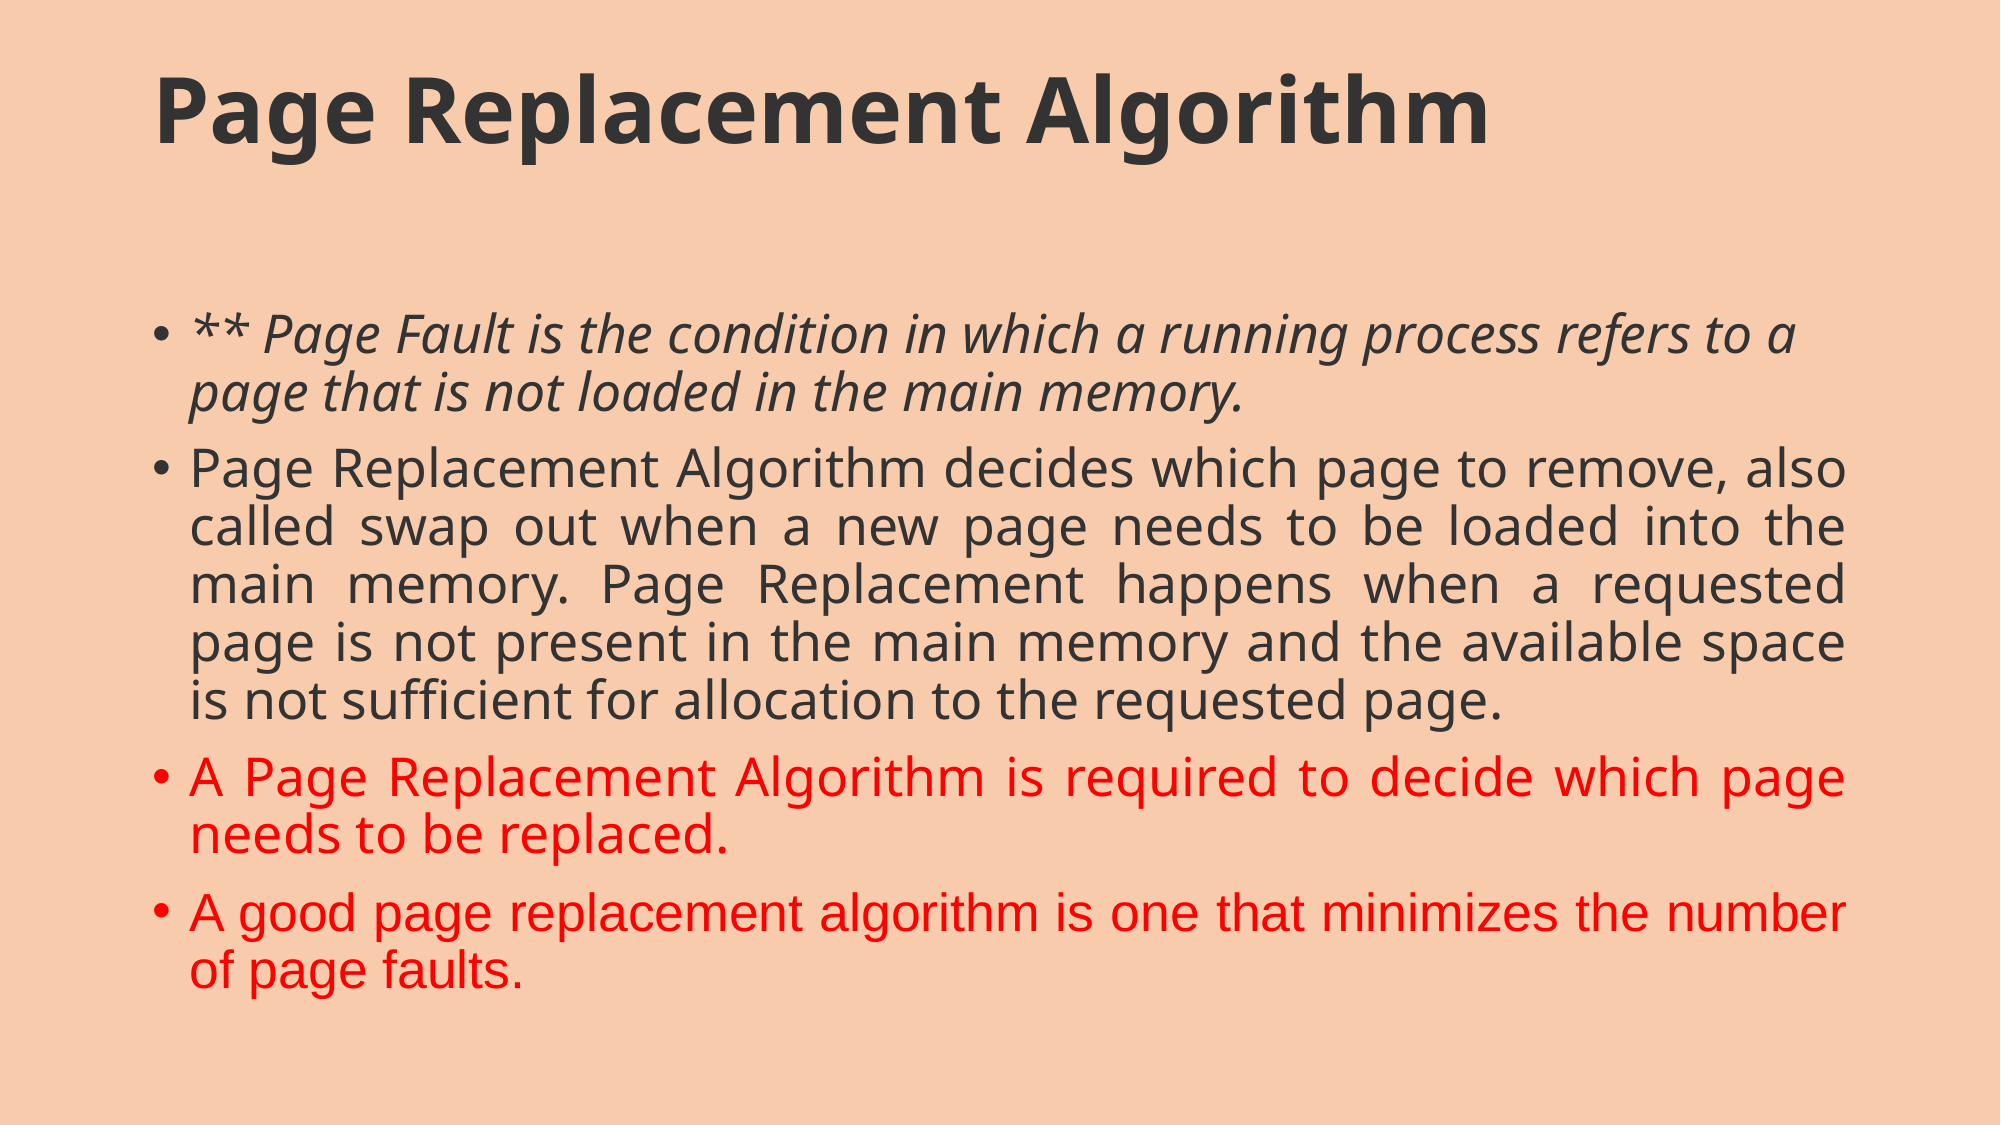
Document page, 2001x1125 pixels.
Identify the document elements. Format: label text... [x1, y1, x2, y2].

list ** Page Fault is the condition in which a running process refers to a page that is not loaded in the main memory. Page Replacement Algorithm decides which page to remove, also called swap out when a new page needs to be loaded into the main memory. Page Replacement happens when a requested page is not present in the main memory and the available space is not sufficient for allocation to the requested page. A Page Replacement Algorithm is required to decide which page needs to be replaced. A good page replacement algorithm is one that minimizes the number of page faults. [137, 299, 1863, 1014]
title Page Replacement Algorithm [137, 59, 1863, 278]
